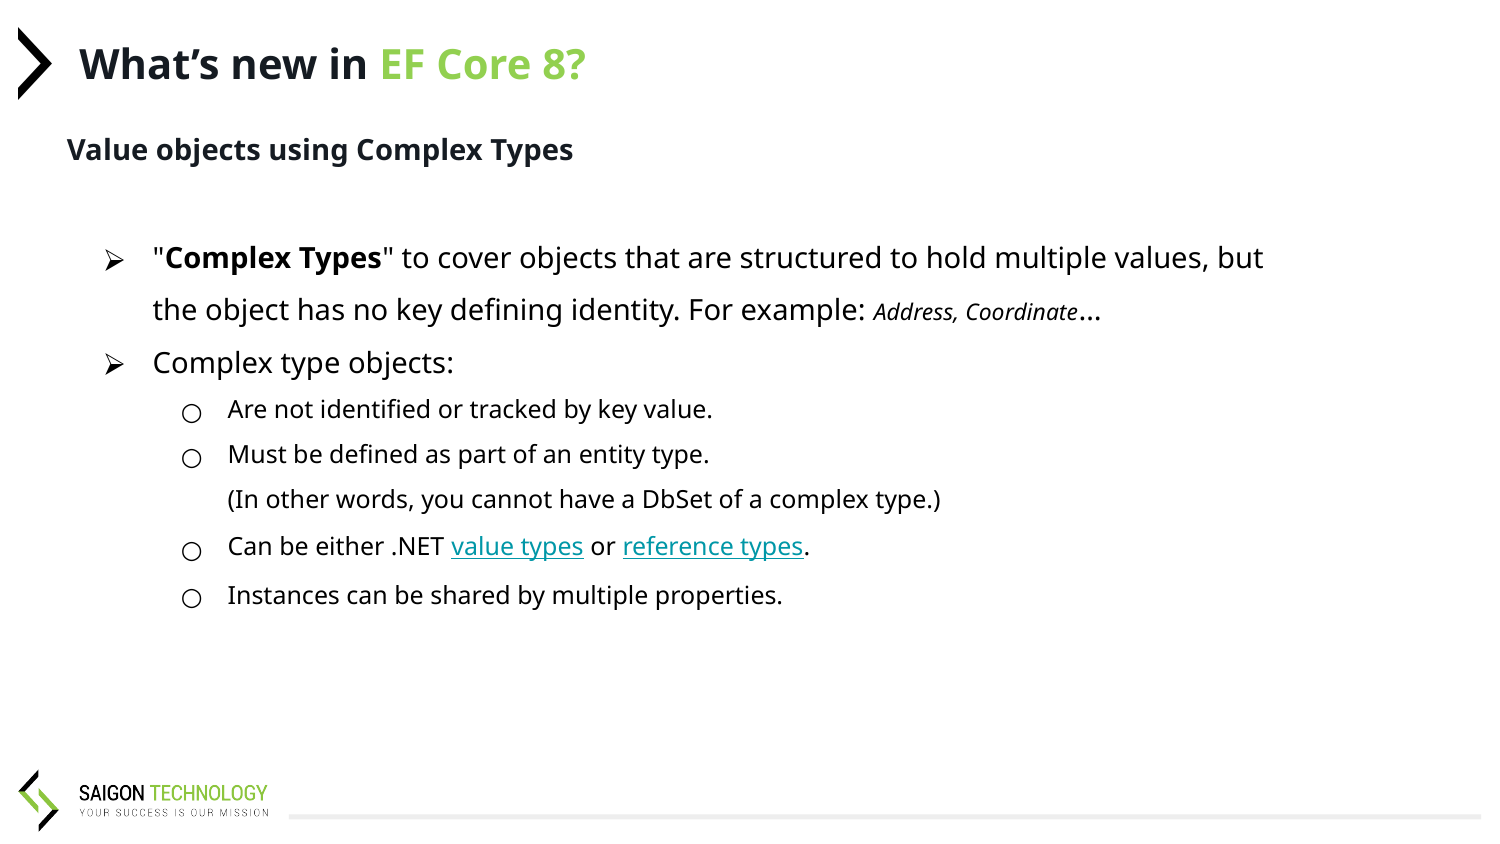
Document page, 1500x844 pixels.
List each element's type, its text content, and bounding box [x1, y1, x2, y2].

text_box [18, 768, 1482, 833]
text_box Value objects using Complex Types [51, 116, 1167, 182]
picture [18, 27, 53, 100]
text_box What’s new in EF Core 8? [64, 23, 990, 104]
text_box "Complex Types" to cover objects that are structured to hold multiple values, but the object has no key defining identity. For example: Address, Coordinate… Complex type objects: Are not identified or tracked by key value. Must be defined as part of an entity type. (In other words, you cannot have a DbSet of a complex type.) Can be either .NET value types or reference types. Instances can be shared by multiple properties. [62, 206, 1312, 625]
